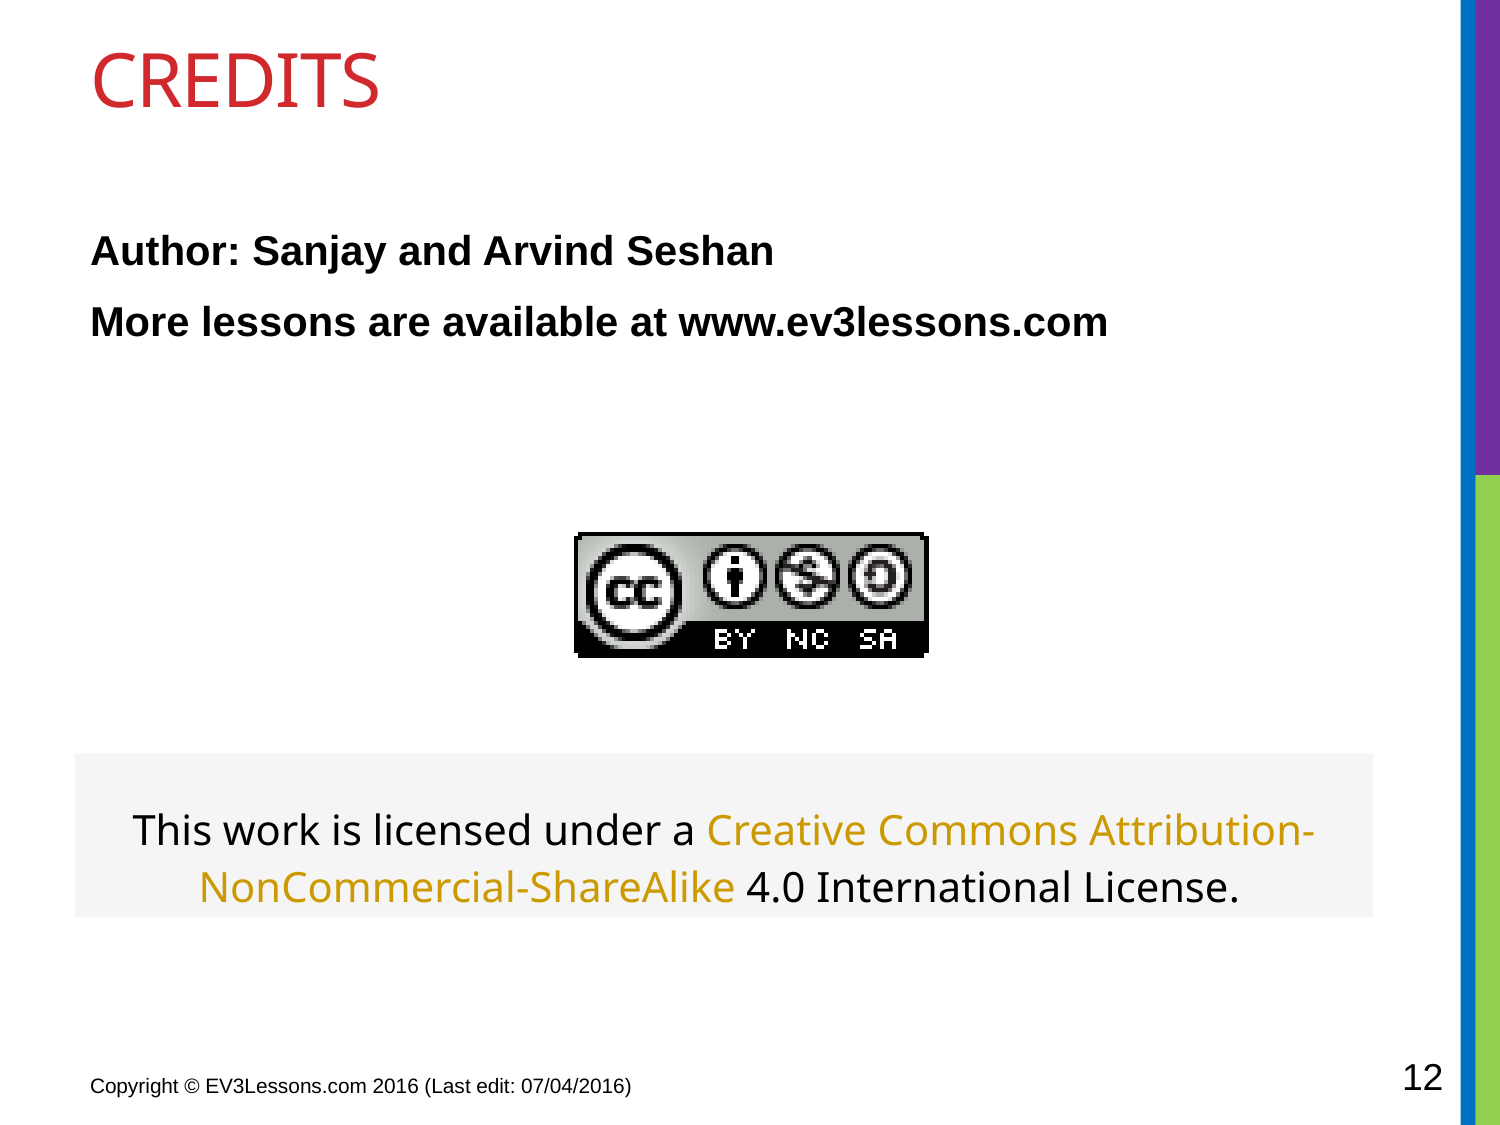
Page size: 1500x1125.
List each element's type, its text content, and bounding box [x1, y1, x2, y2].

list Author: Sanjay and Arvind Seshan More lessons are available at www.ev3lessons.com [75, 216, 1428, 405]
title CREDITS [75, 25, 1428, 216]
picture [573, 532, 929, 659]
footer Copyright © EV3Lessons.com 2016 (Last edit: 07/04/2016) [75, 1065, 677, 1112]
slide_number 12 [1387, 1045, 1491, 1106]
text_box This work is licensed under a Creative Commons Attribution-NonCommercial-ShareAlike 4.0 International License. [74, 753, 1374, 918]
